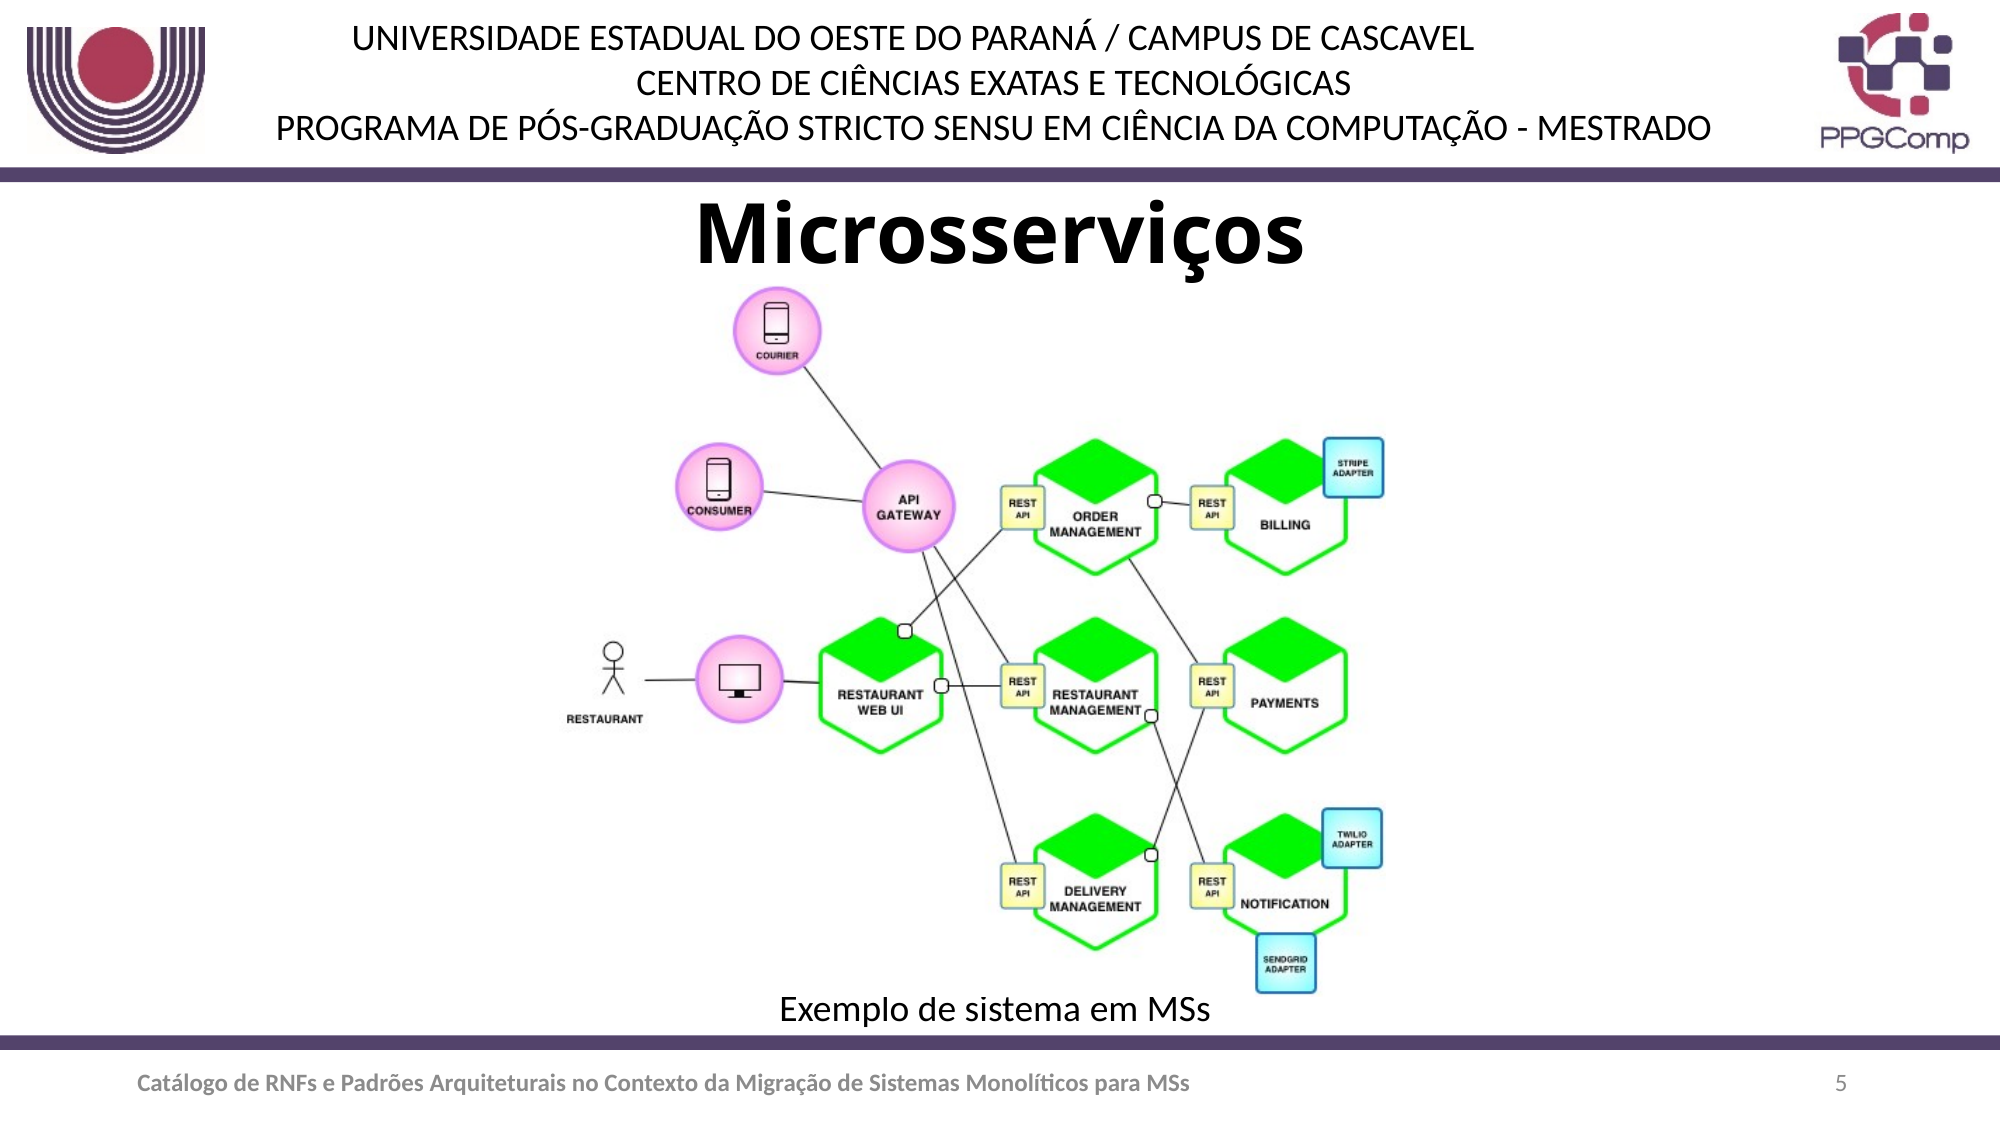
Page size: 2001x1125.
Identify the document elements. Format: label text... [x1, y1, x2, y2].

slide_number 5 [1541, 1051, 1863, 1112]
text_box Exemplo de sistema em MSs [764, 997, 1236, 1037]
text_box [0, 166, 2000, 183]
picture [559, 284, 1386, 997]
footer Catálogo de RNFs e Padrões Arquiteturais no Contexto da Migração de Sistemas Monolíticos para MSs [122, 1051, 1338, 1112]
picture [1814, 13, 1976, 154]
text_box [0, 1034, 2000, 1051]
text_box Microsserviços [42, 184, 1958, 308]
text_box UNIVERSIDADE ESTADUAL DO OESTE DO PARANÁ / CAMPUS DE CASCAVEL CENTRO DE CIÊNCIAS EXATAS E TECNOLÓGICAS PROGRAMA DE PÓS-GRADUAÇÃO STRICTO SENSU EM CIÊNCIA DA COMPUTAÇÃO - MESTRADO [250, 5, 1738, 156]
picture [27, 27, 205, 154]
